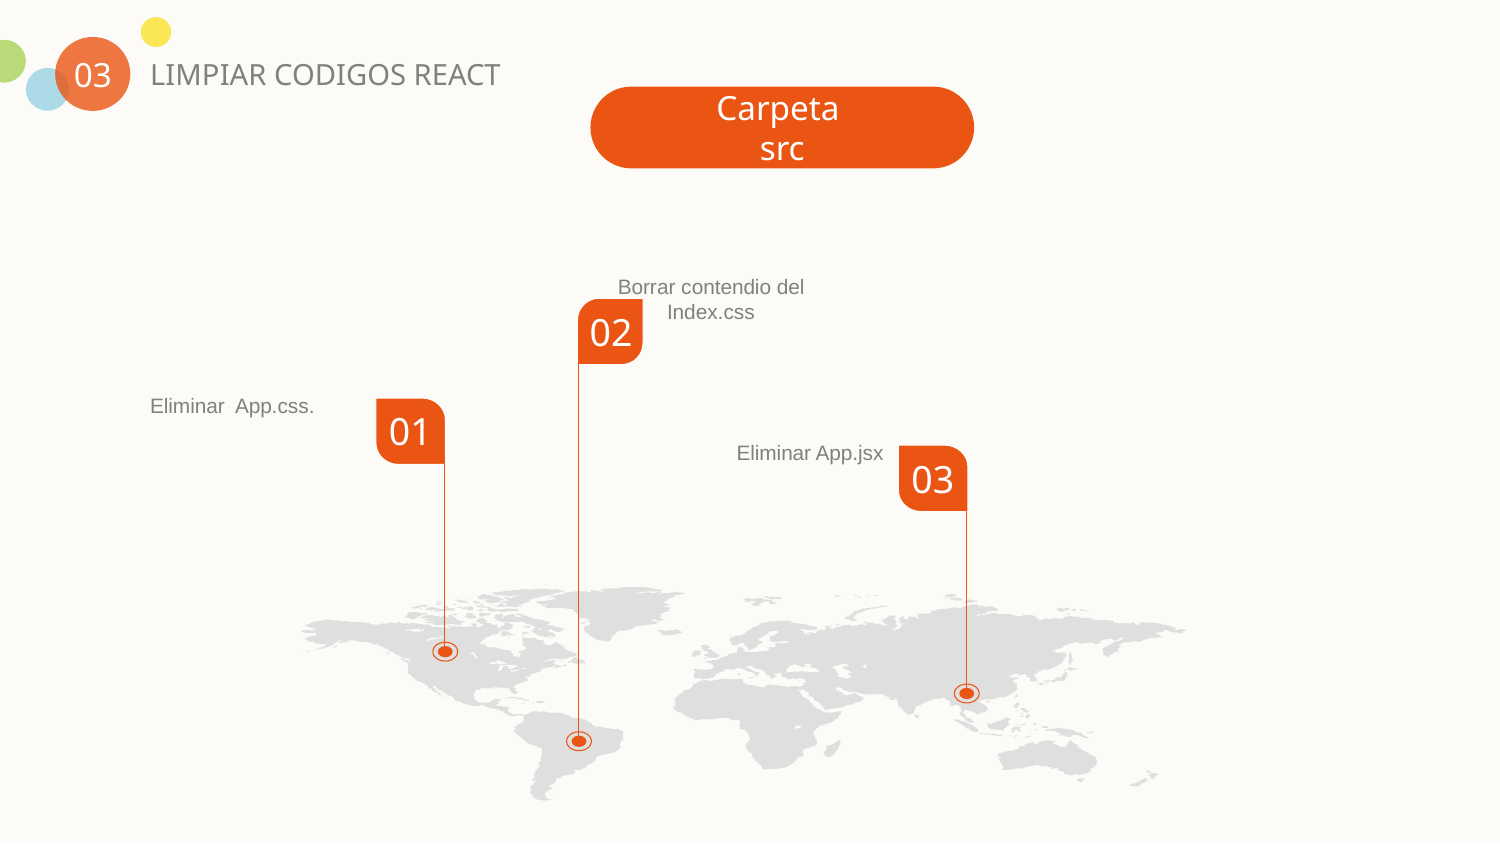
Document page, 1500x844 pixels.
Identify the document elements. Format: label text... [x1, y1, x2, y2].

text_box Eliminar App.css. [102, 392, 363, 418]
text_box Eliminar App.jsx [624, 440, 884, 466]
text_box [566, 731, 592, 751]
text_box [0, 39, 26, 83]
text_box 03 [896, 448, 970, 508]
text_box [25, 67, 66, 111]
text_box 02 [574, 301, 648, 361]
text_box [583, 361, 634, 365]
text_box 03 [65, 53, 121, 94]
text_box [55, 36, 131, 111]
text_box [140, 17, 172, 48]
text_box [386, 461, 442, 465]
text_box [908, 508, 962, 512]
text_box LIMPIAR CODIGOS REACT [150, 56, 606, 92]
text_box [432, 641, 458, 662]
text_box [954, 683, 980, 704]
text_box Carpeta src [590, 86, 975, 169]
text_box 01 [374, 401, 447, 461]
text_box Borrar contendio del Index.css [581, 273, 841, 324]
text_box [299, 586, 1188, 802]
